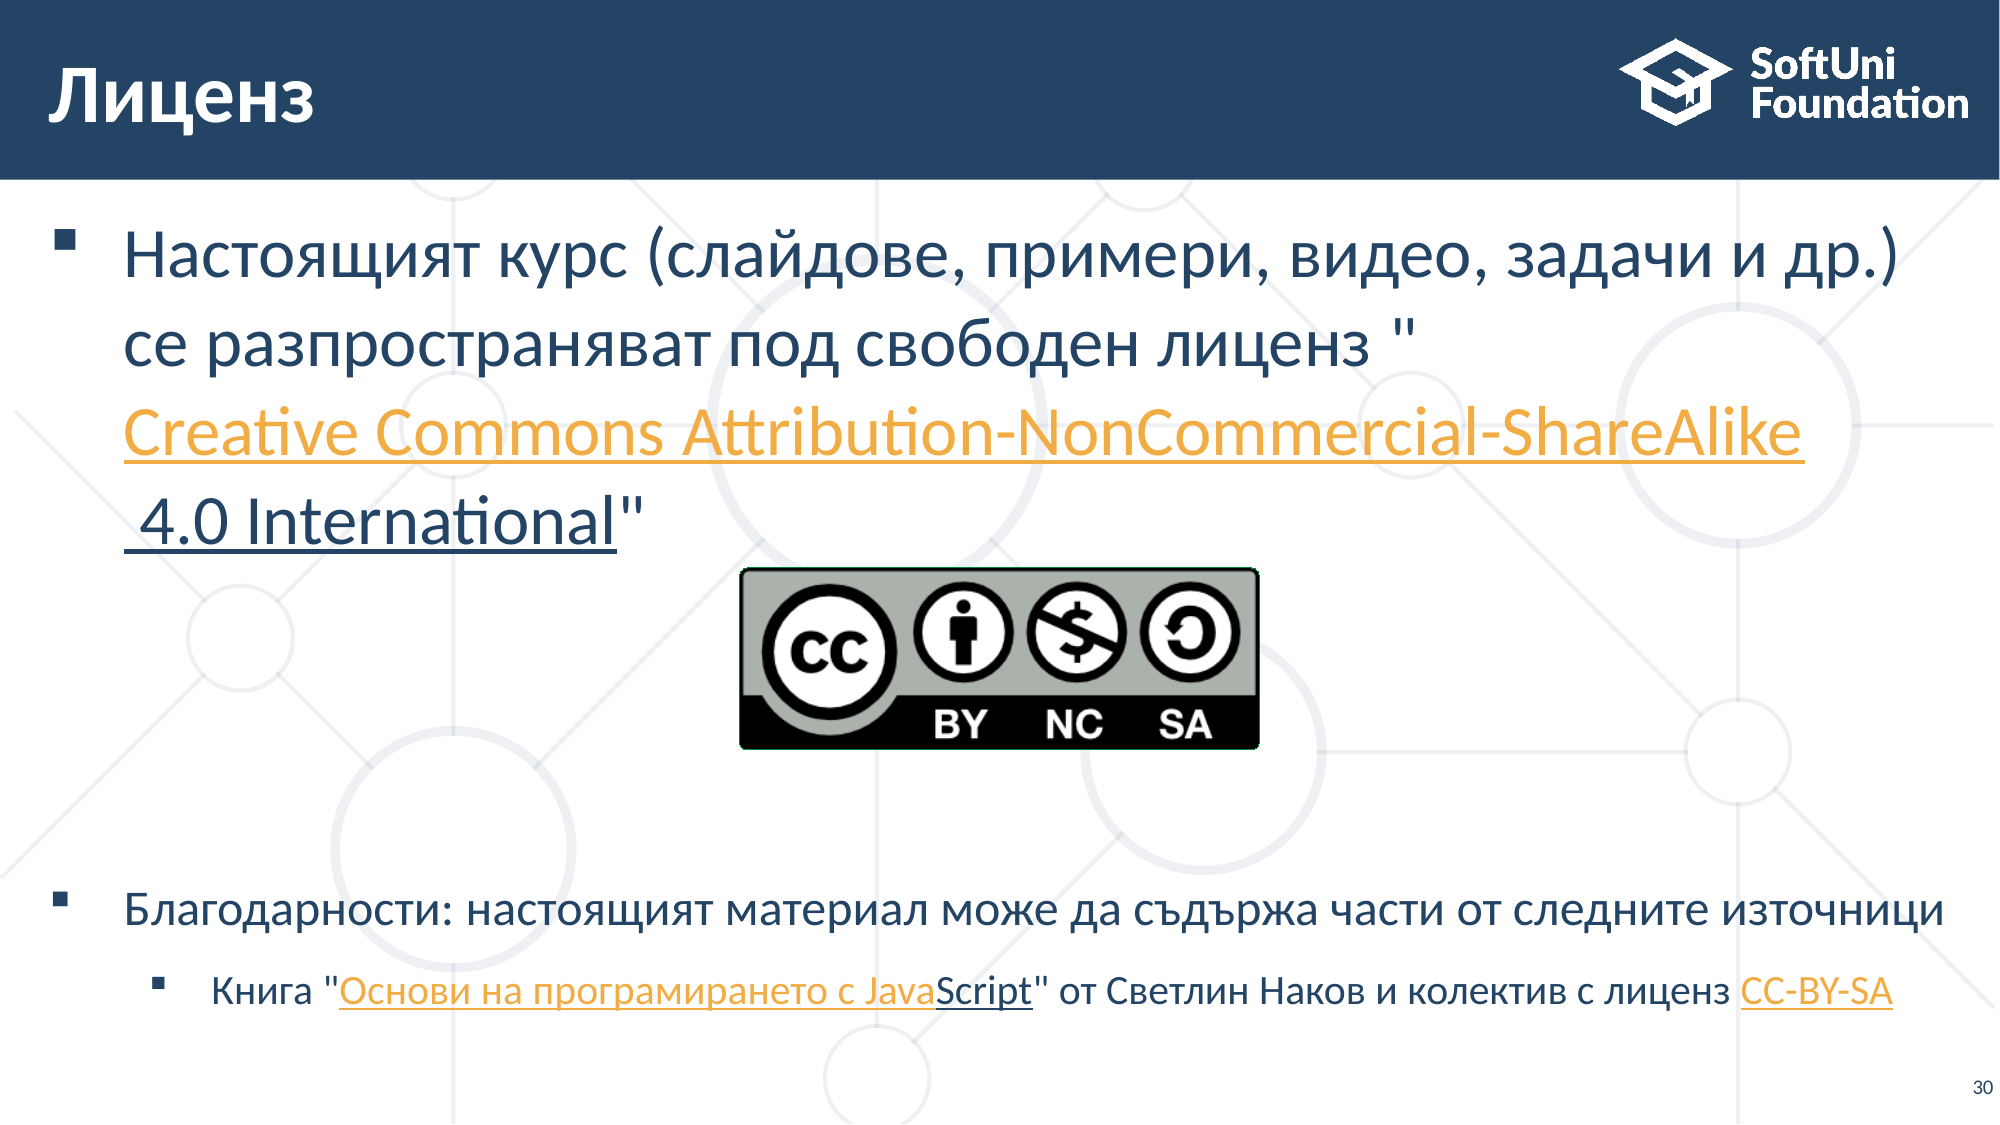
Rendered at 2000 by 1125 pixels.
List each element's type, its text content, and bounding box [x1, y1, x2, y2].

list Настоящият курс (слайдове, примери, видео, задачи и др.) се разпространяват под свободен лиценз "Creative Commons Attribution-NonCommercial-ShareAlike 4.0 International" Благодарности: настоящият материал може да съдържа части от следните източници Книга "Основи на програмирането с JavaScript" от Светлин Наков и колектив с лиценз CC-BY-SA [31, 196, 1970, 1050]
picture [739, 567, 1260, 751]
slide_number 30 [1929, 1070, 2000, 1103]
picture [1618, 38, 1968, 126]
title Лиценз [31, 16, 1591, 162]
